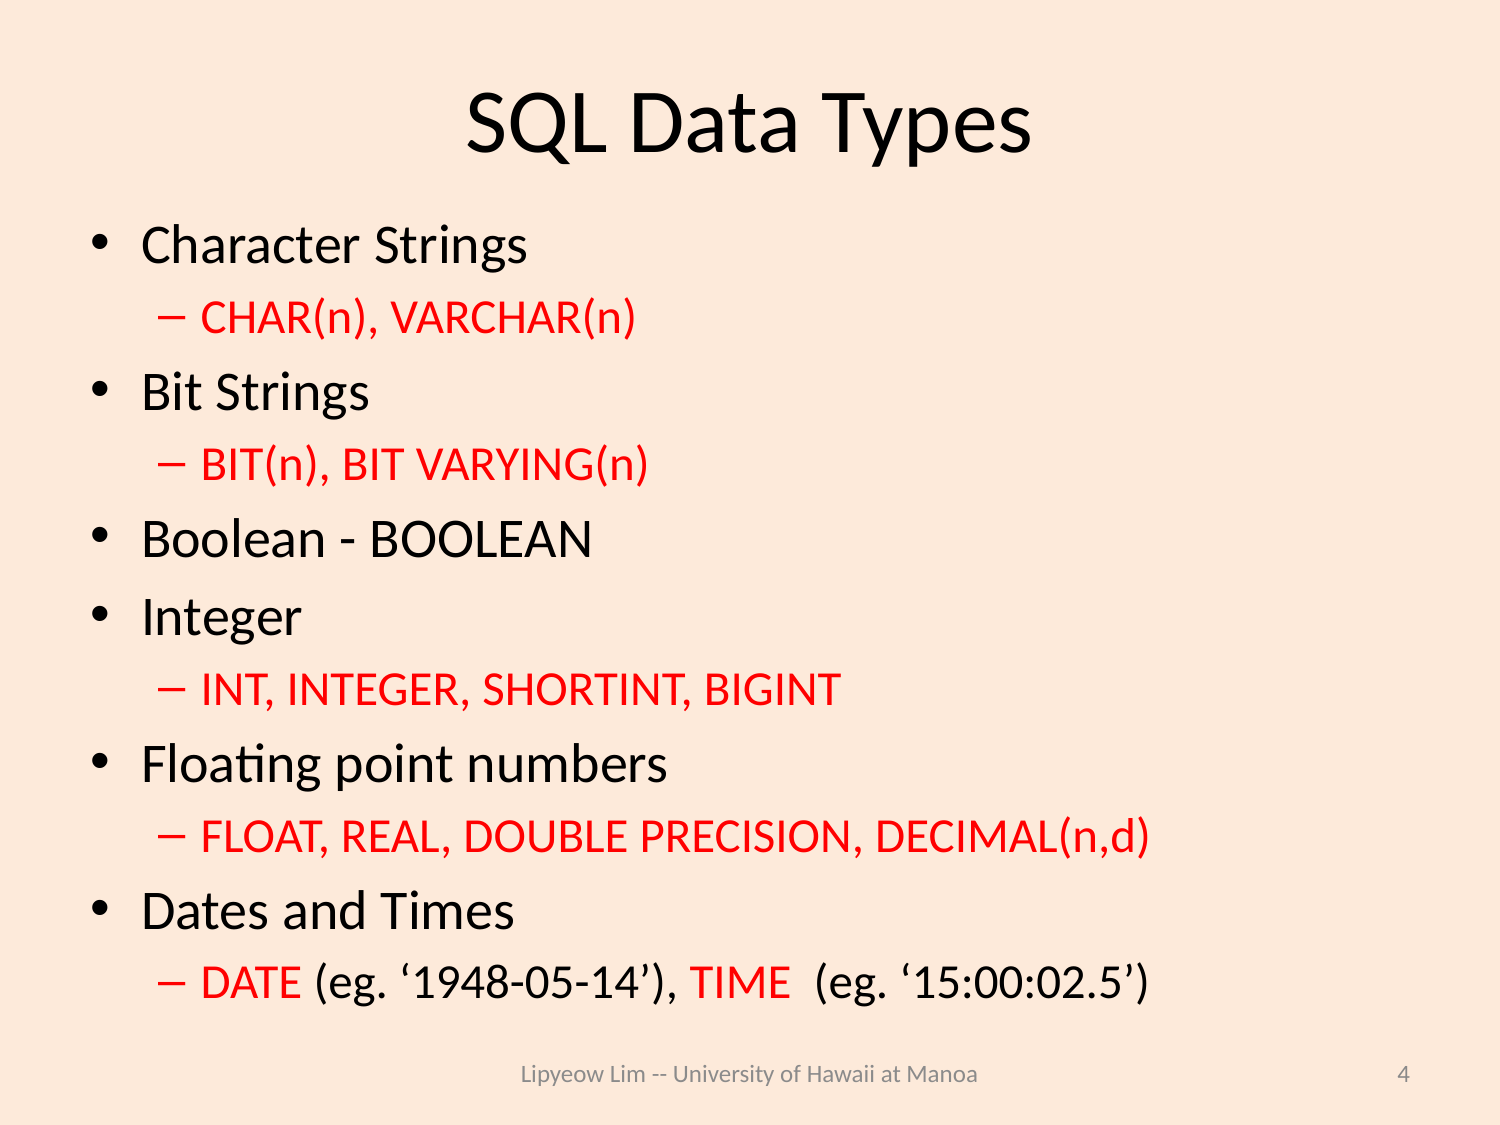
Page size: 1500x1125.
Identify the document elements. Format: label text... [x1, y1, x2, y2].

footer Lipyeow Lim -- University of Hawaii at Manoa [450, 1042, 1050, 1103]
list Character Strings CHAR(n), VARCHAR(n) Bit Strings BIT(n), BIT VARYING(n) Boolean - BOOLEAN Integer INT, INTEGER, SHORTINT, BIGINT Floating point numbers FLOAT, REAL, DOUBLE PRECISION, DECIMAL(n,d) Dates and Times DATE (eg. ‘1948-05-14’), TIME (eg. ‘15:00:02.5’) [74, 199, 1426, 1026]
title SQL Data Types [74, 44, 1426, 188]
slide_number 4 [1074, 1042, 1425, 1103]
